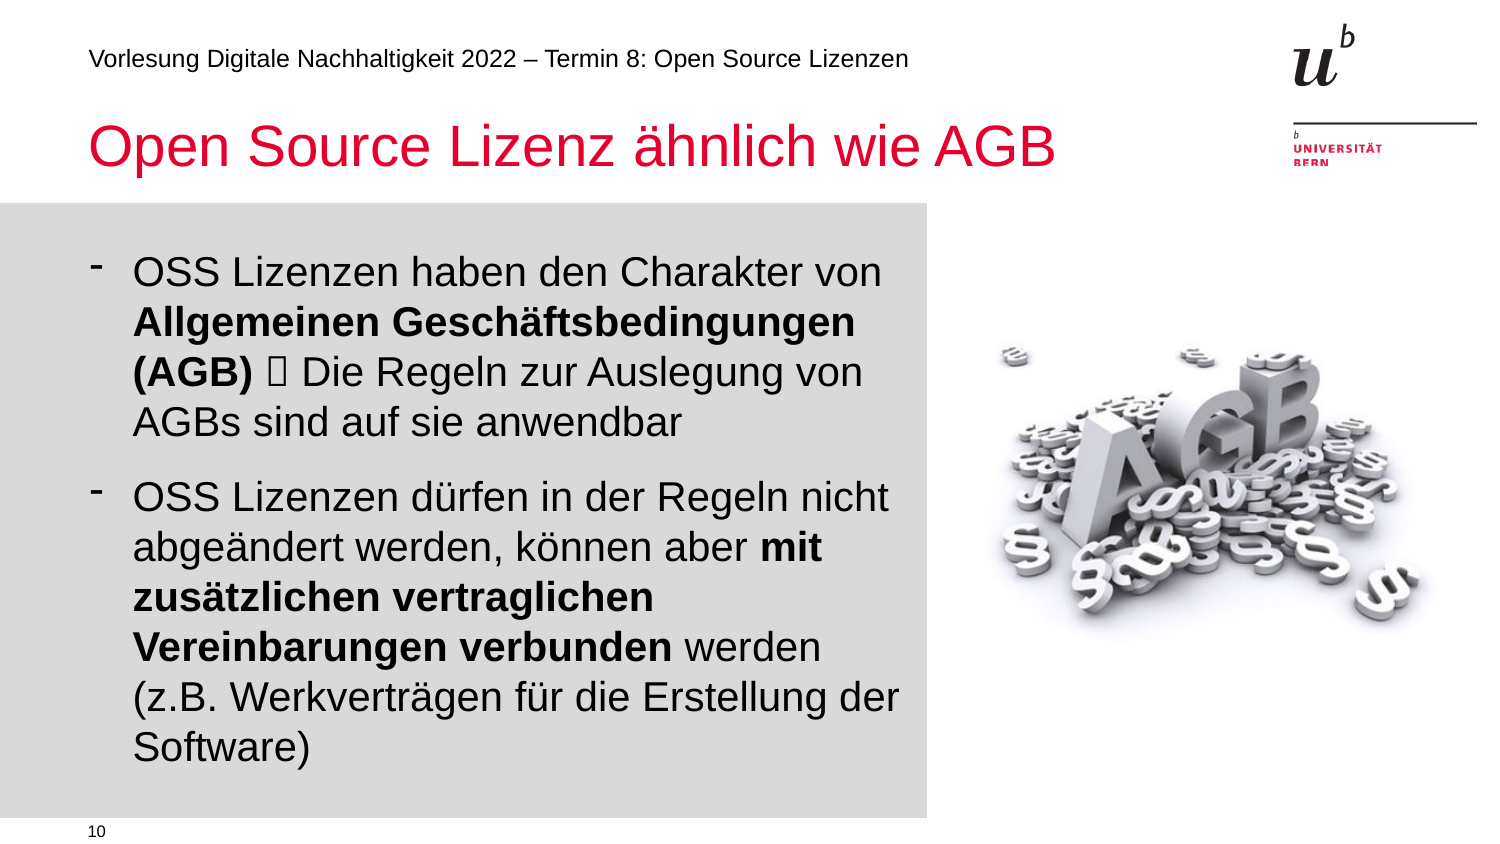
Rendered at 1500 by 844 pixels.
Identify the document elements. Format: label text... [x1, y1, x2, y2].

title Open Source Lizenz ähnlich wie AGB [88, 111, 1241, 179]
picture [962, 315, 1459, 647]
list OSS Lizenzen haben den Charakter von Allgemeinen Geschäftsbedingungen (AGB)  Die Regeln zur Auslegung von AGBs sind auf sie anwendbar OSS Lizenzen dürfen in der Regeln nicht abgeändert werden, können aber mit zusätzlichen vertraglichen Vereinbarungen verbunden werden (z.B. Werkverträgen für die Erstellung der Software) [88, 244, 904, 781]
